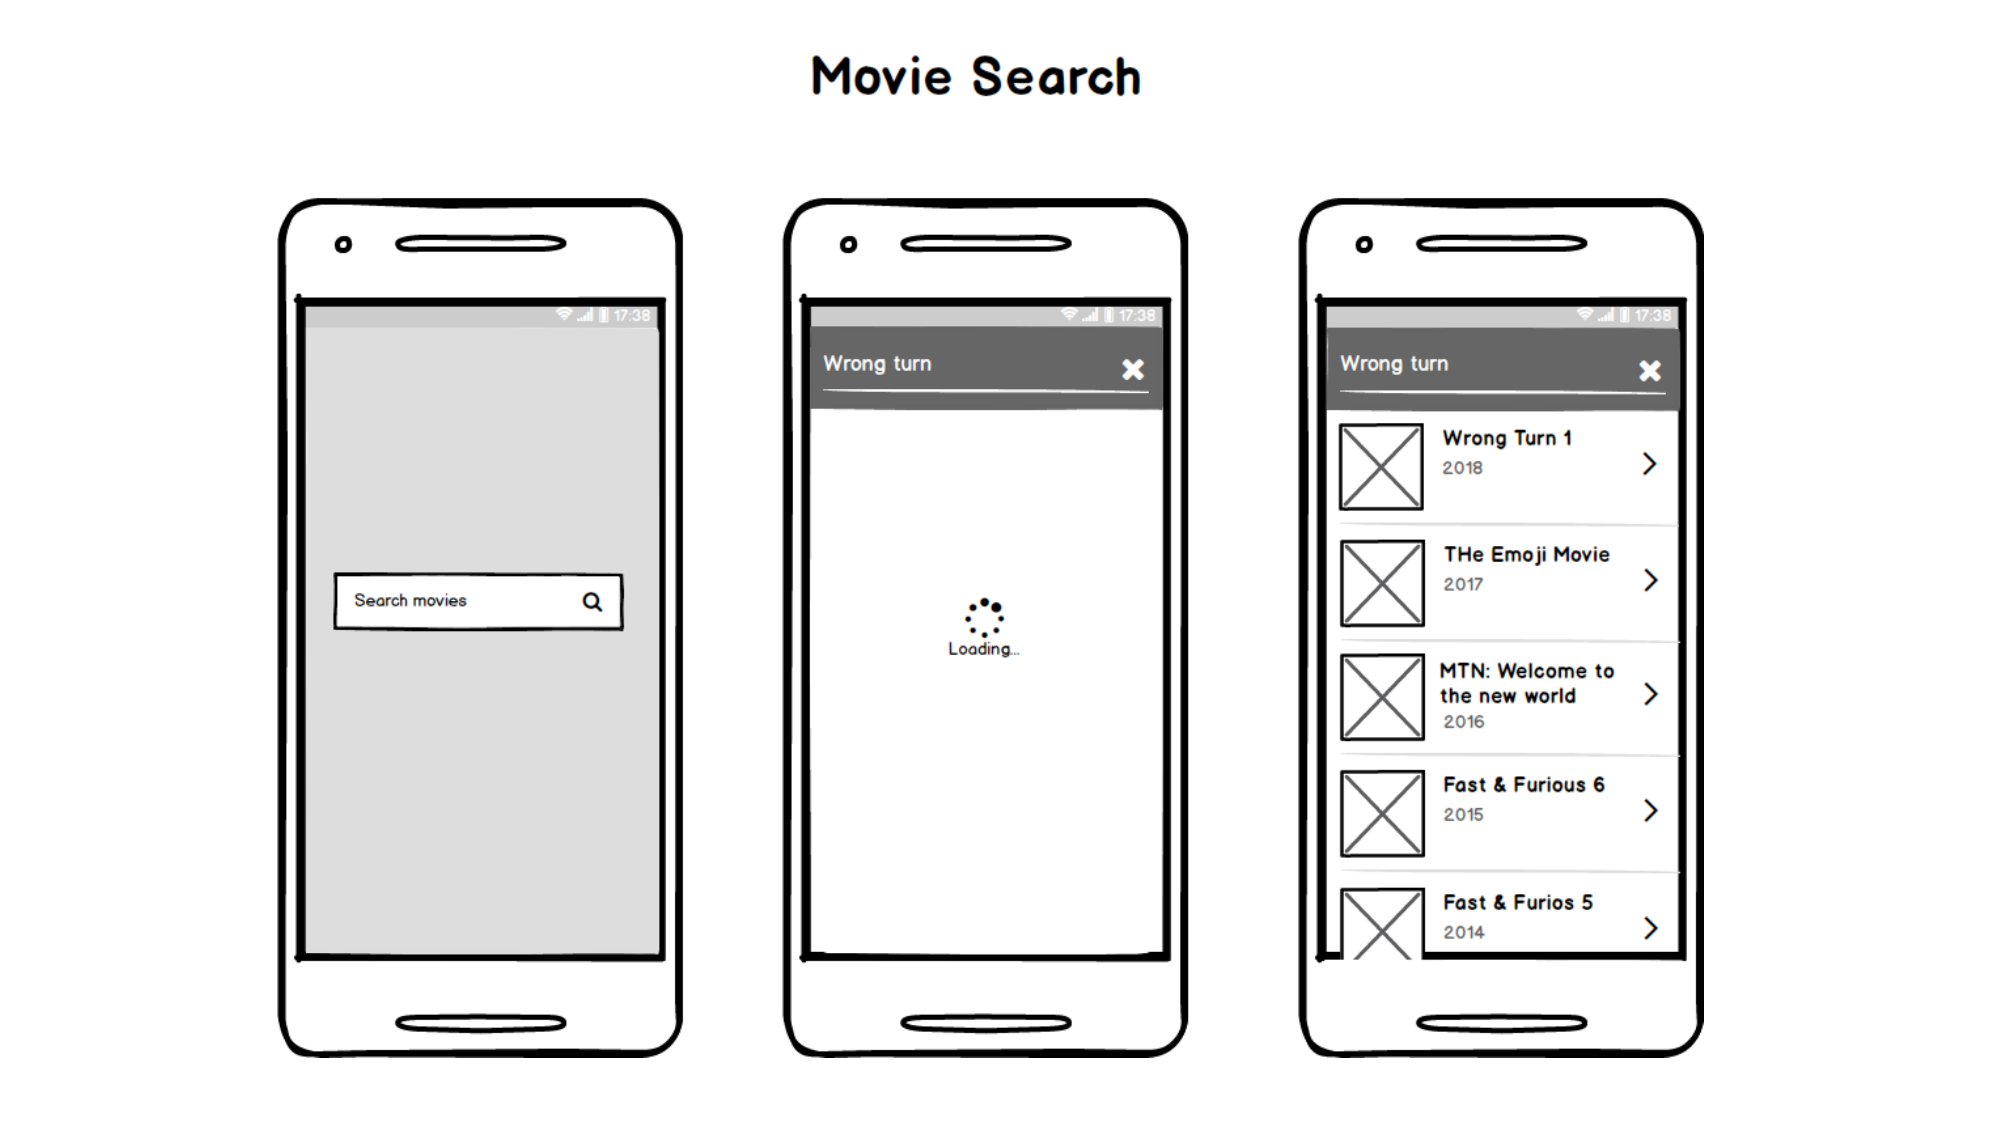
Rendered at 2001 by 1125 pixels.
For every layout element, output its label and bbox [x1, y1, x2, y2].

picture [276, 53, 1704, 1058]
